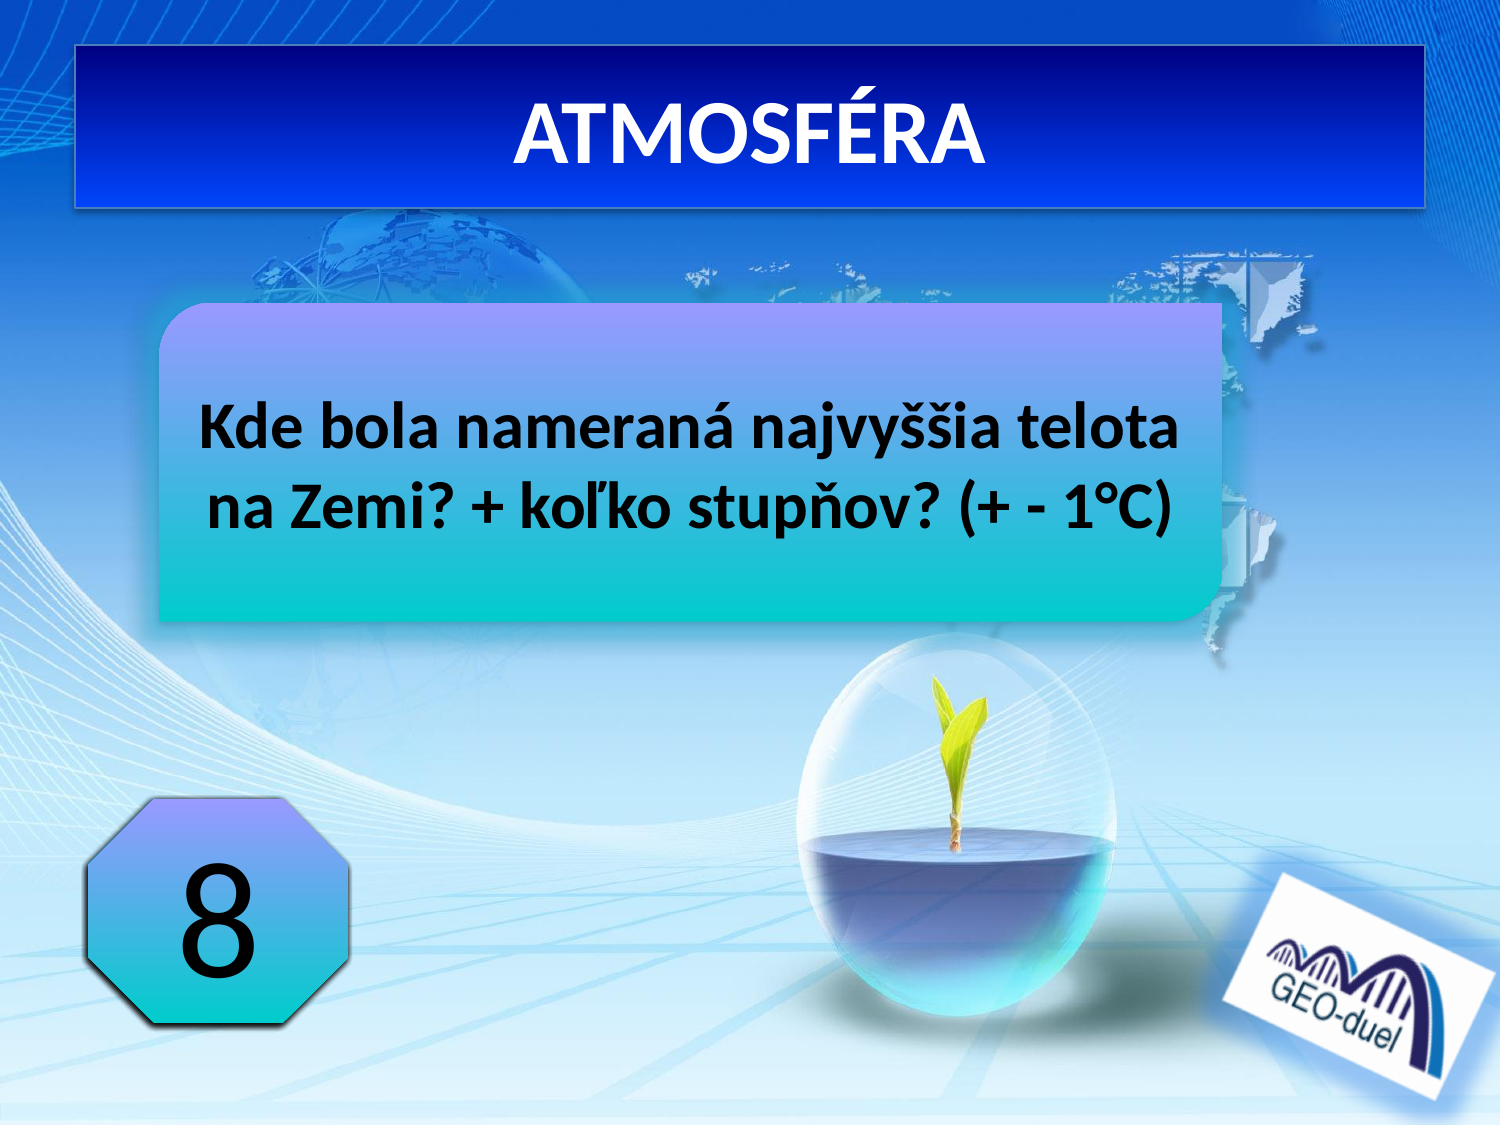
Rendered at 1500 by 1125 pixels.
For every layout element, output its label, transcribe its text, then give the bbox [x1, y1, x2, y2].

text_box 8 [88, 798, 349, 1024]
text_box Kde bola nameraná najvyššia telota na Zemi? + koľko stupňov? (+ - 1°C) [159, 302, 1223, 622]
picture [0, 0, 1500, 1125]
title ATMOSFÉRA [74, 44, 1426, 209]
